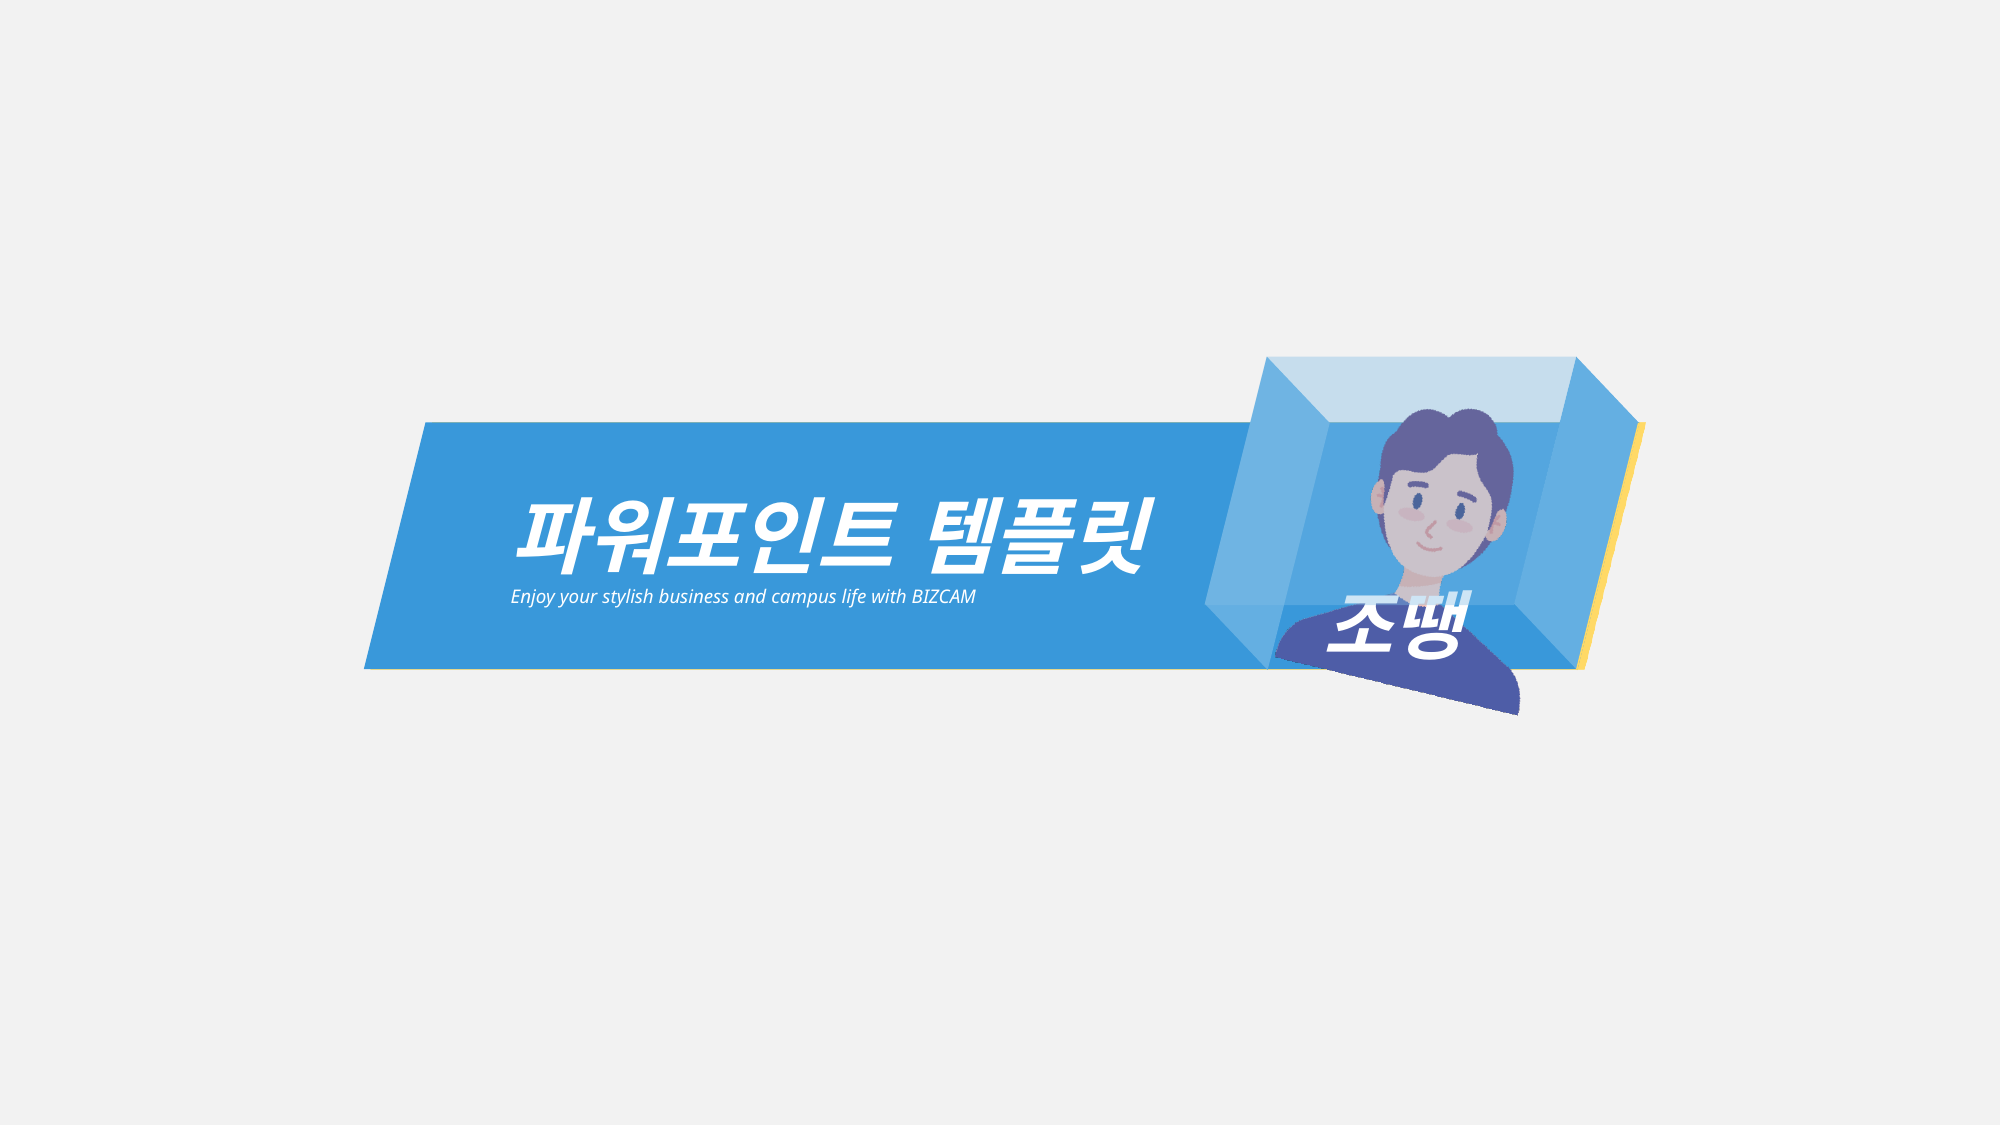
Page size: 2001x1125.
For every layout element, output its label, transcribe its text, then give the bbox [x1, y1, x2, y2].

text_box 파워포인트 템플릿 Enjoy your stylish business and campus life with BIZCAM [362, 421, 1252, 671]
text_box 조땡 [1252, 670, 1285, 677]
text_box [1204, 356, 1639, 670]
picture [1285, 670, 1573, 719]
